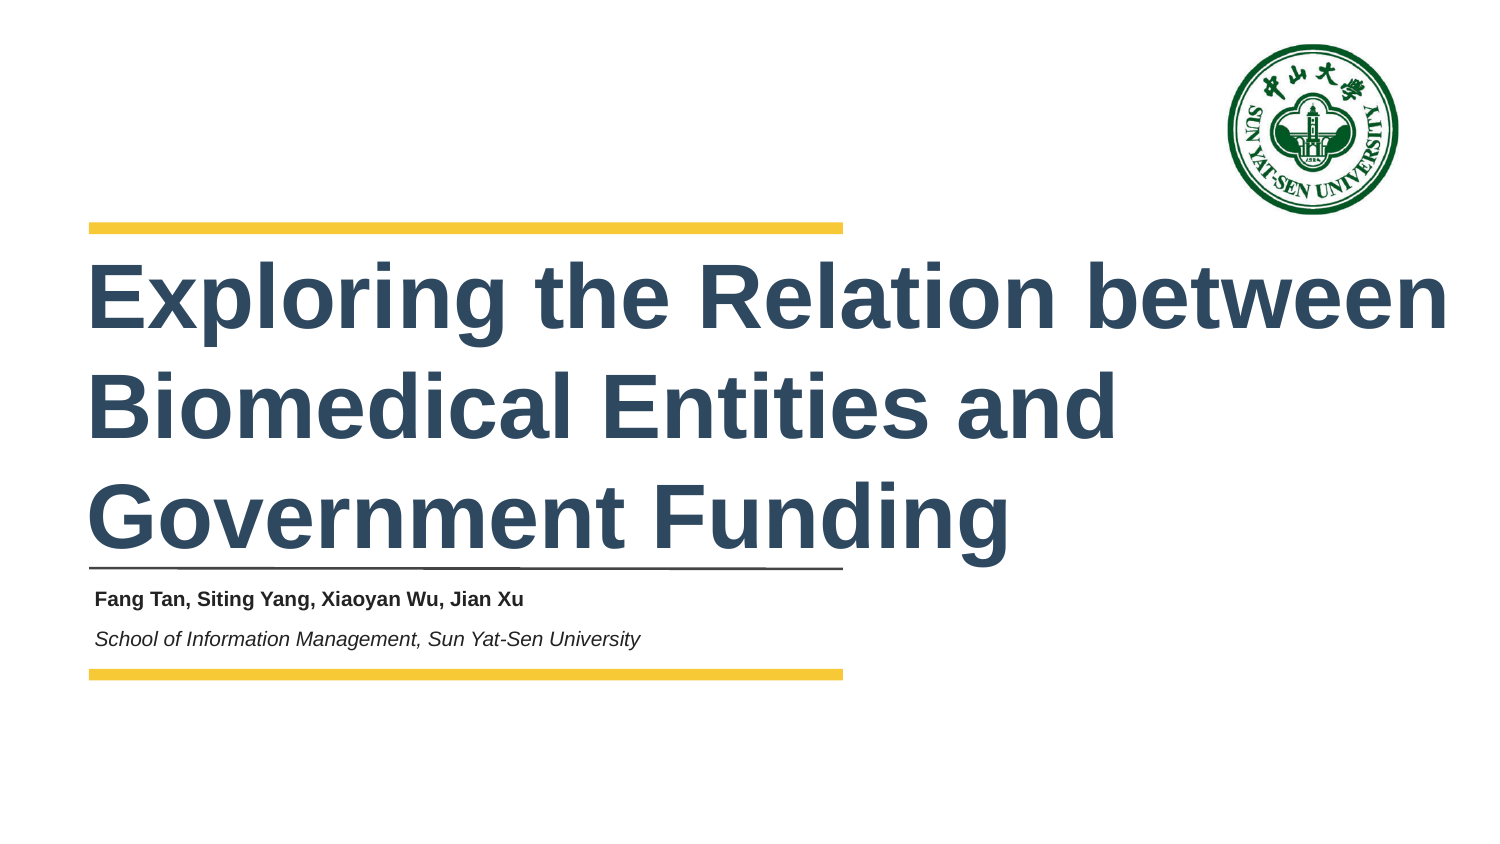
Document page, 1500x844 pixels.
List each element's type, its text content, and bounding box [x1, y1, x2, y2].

text_box Exploring the Relation between Biomedical Entities and Government Funding [71, 229, 1500, 575]
text_box Fang Tan, Siting Yang, Xiaoyan Wu, Jian Xu [79, 578, 565, 618]
text_box School of Information Management, Sun Yat-Sen University [79, 618, 750, 658]
text_box [87, 220, 845, 229]
text_box [87, 667, 845, 683]
picture [1212, 28, 1412, 223]
